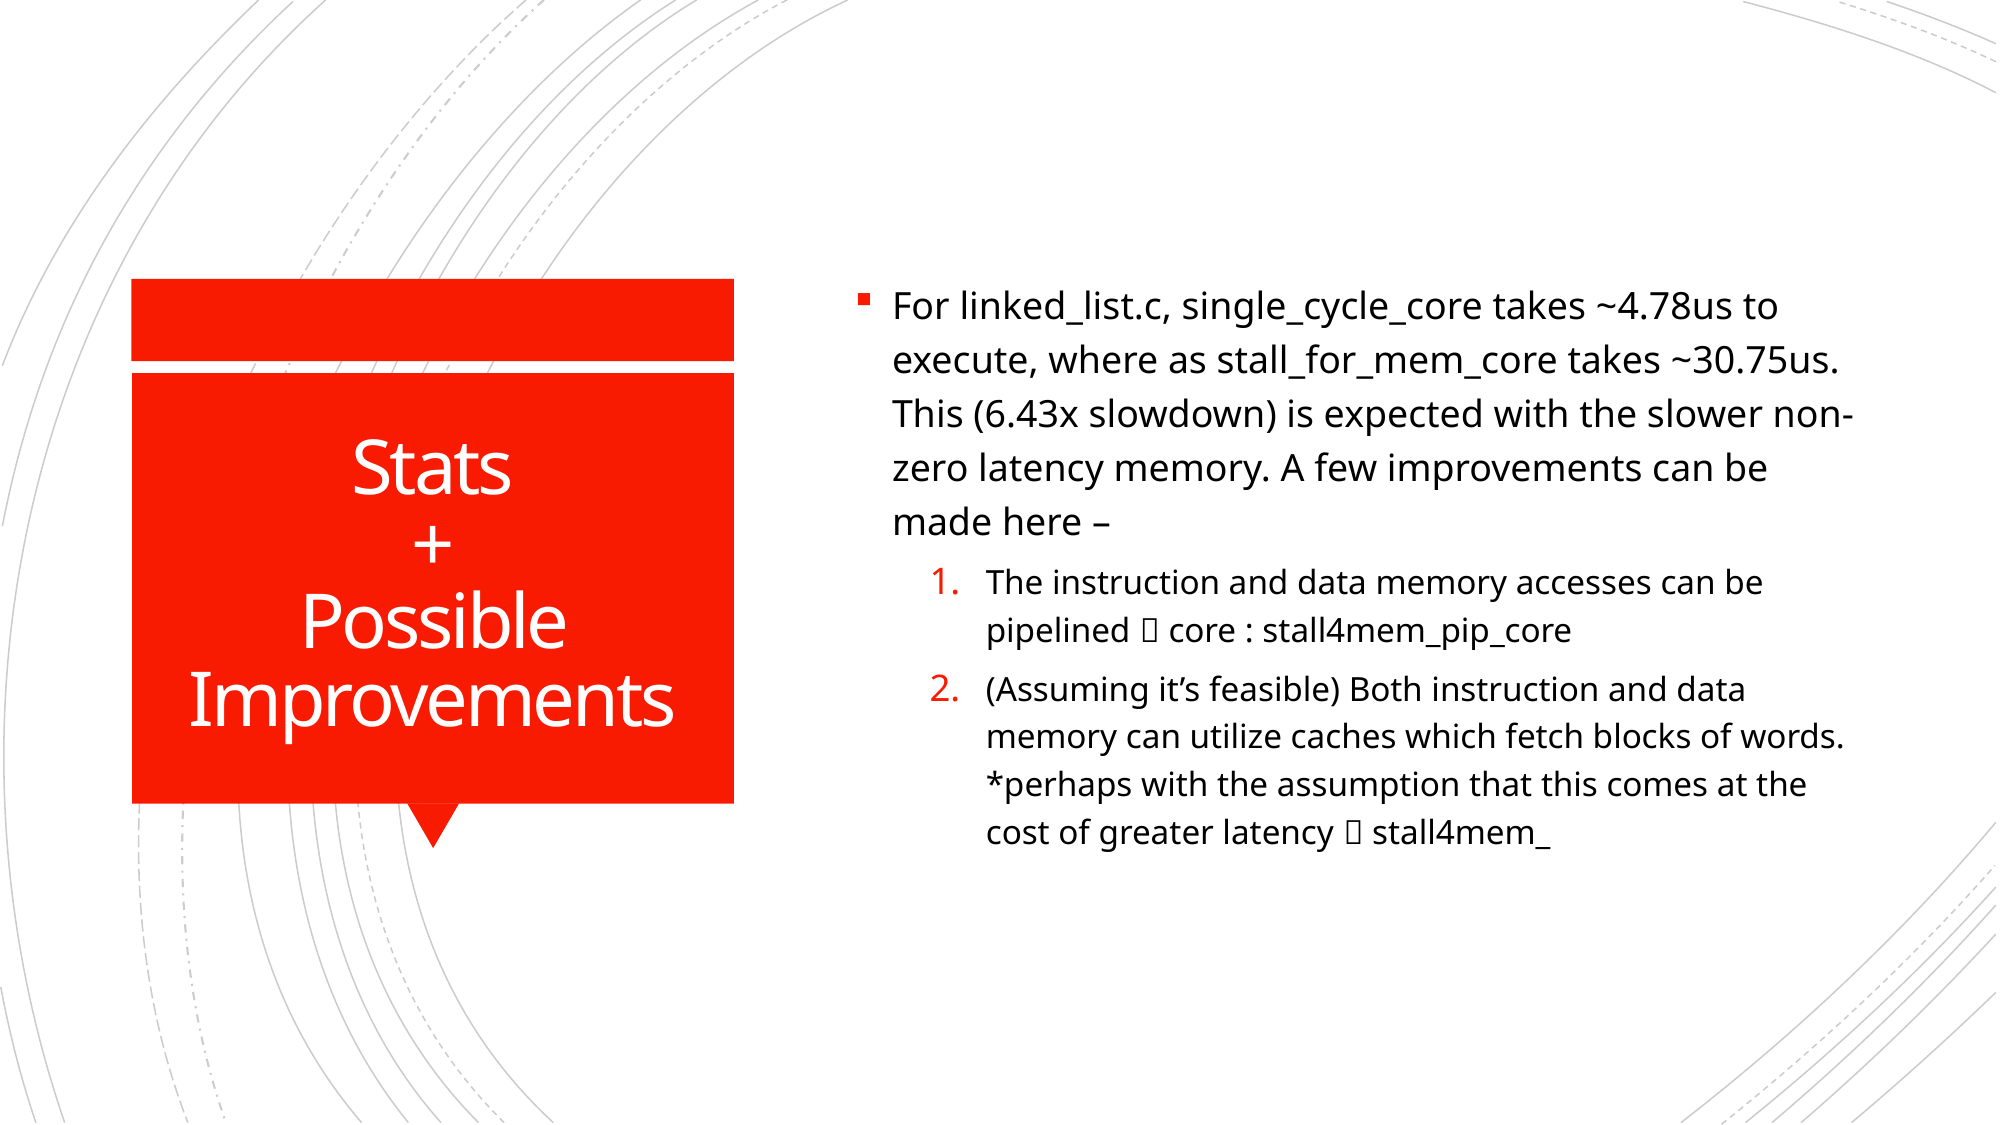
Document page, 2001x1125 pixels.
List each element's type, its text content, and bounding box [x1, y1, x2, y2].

title Stats + Possible Improvements [145, 385, 720, 789]
list For linked_list.c, single_cycle_core takes ~4.78us to execute, where as stall_for_mem_core takes ~30.75us. This (6.43x slowdown) is expected with the slower non-zero latency memory. A few improvements can be made here – The instruction and data memory accesses can be pipelined  core : stall4mem_pip_core (Assuming it’s feasible) Both instruction and data memory can utilize caches which fetch blocks of words. *perhaps with the assumption that this comes at the cost of greater latency  stall4mem_ [839, 131, 1871, 993]
